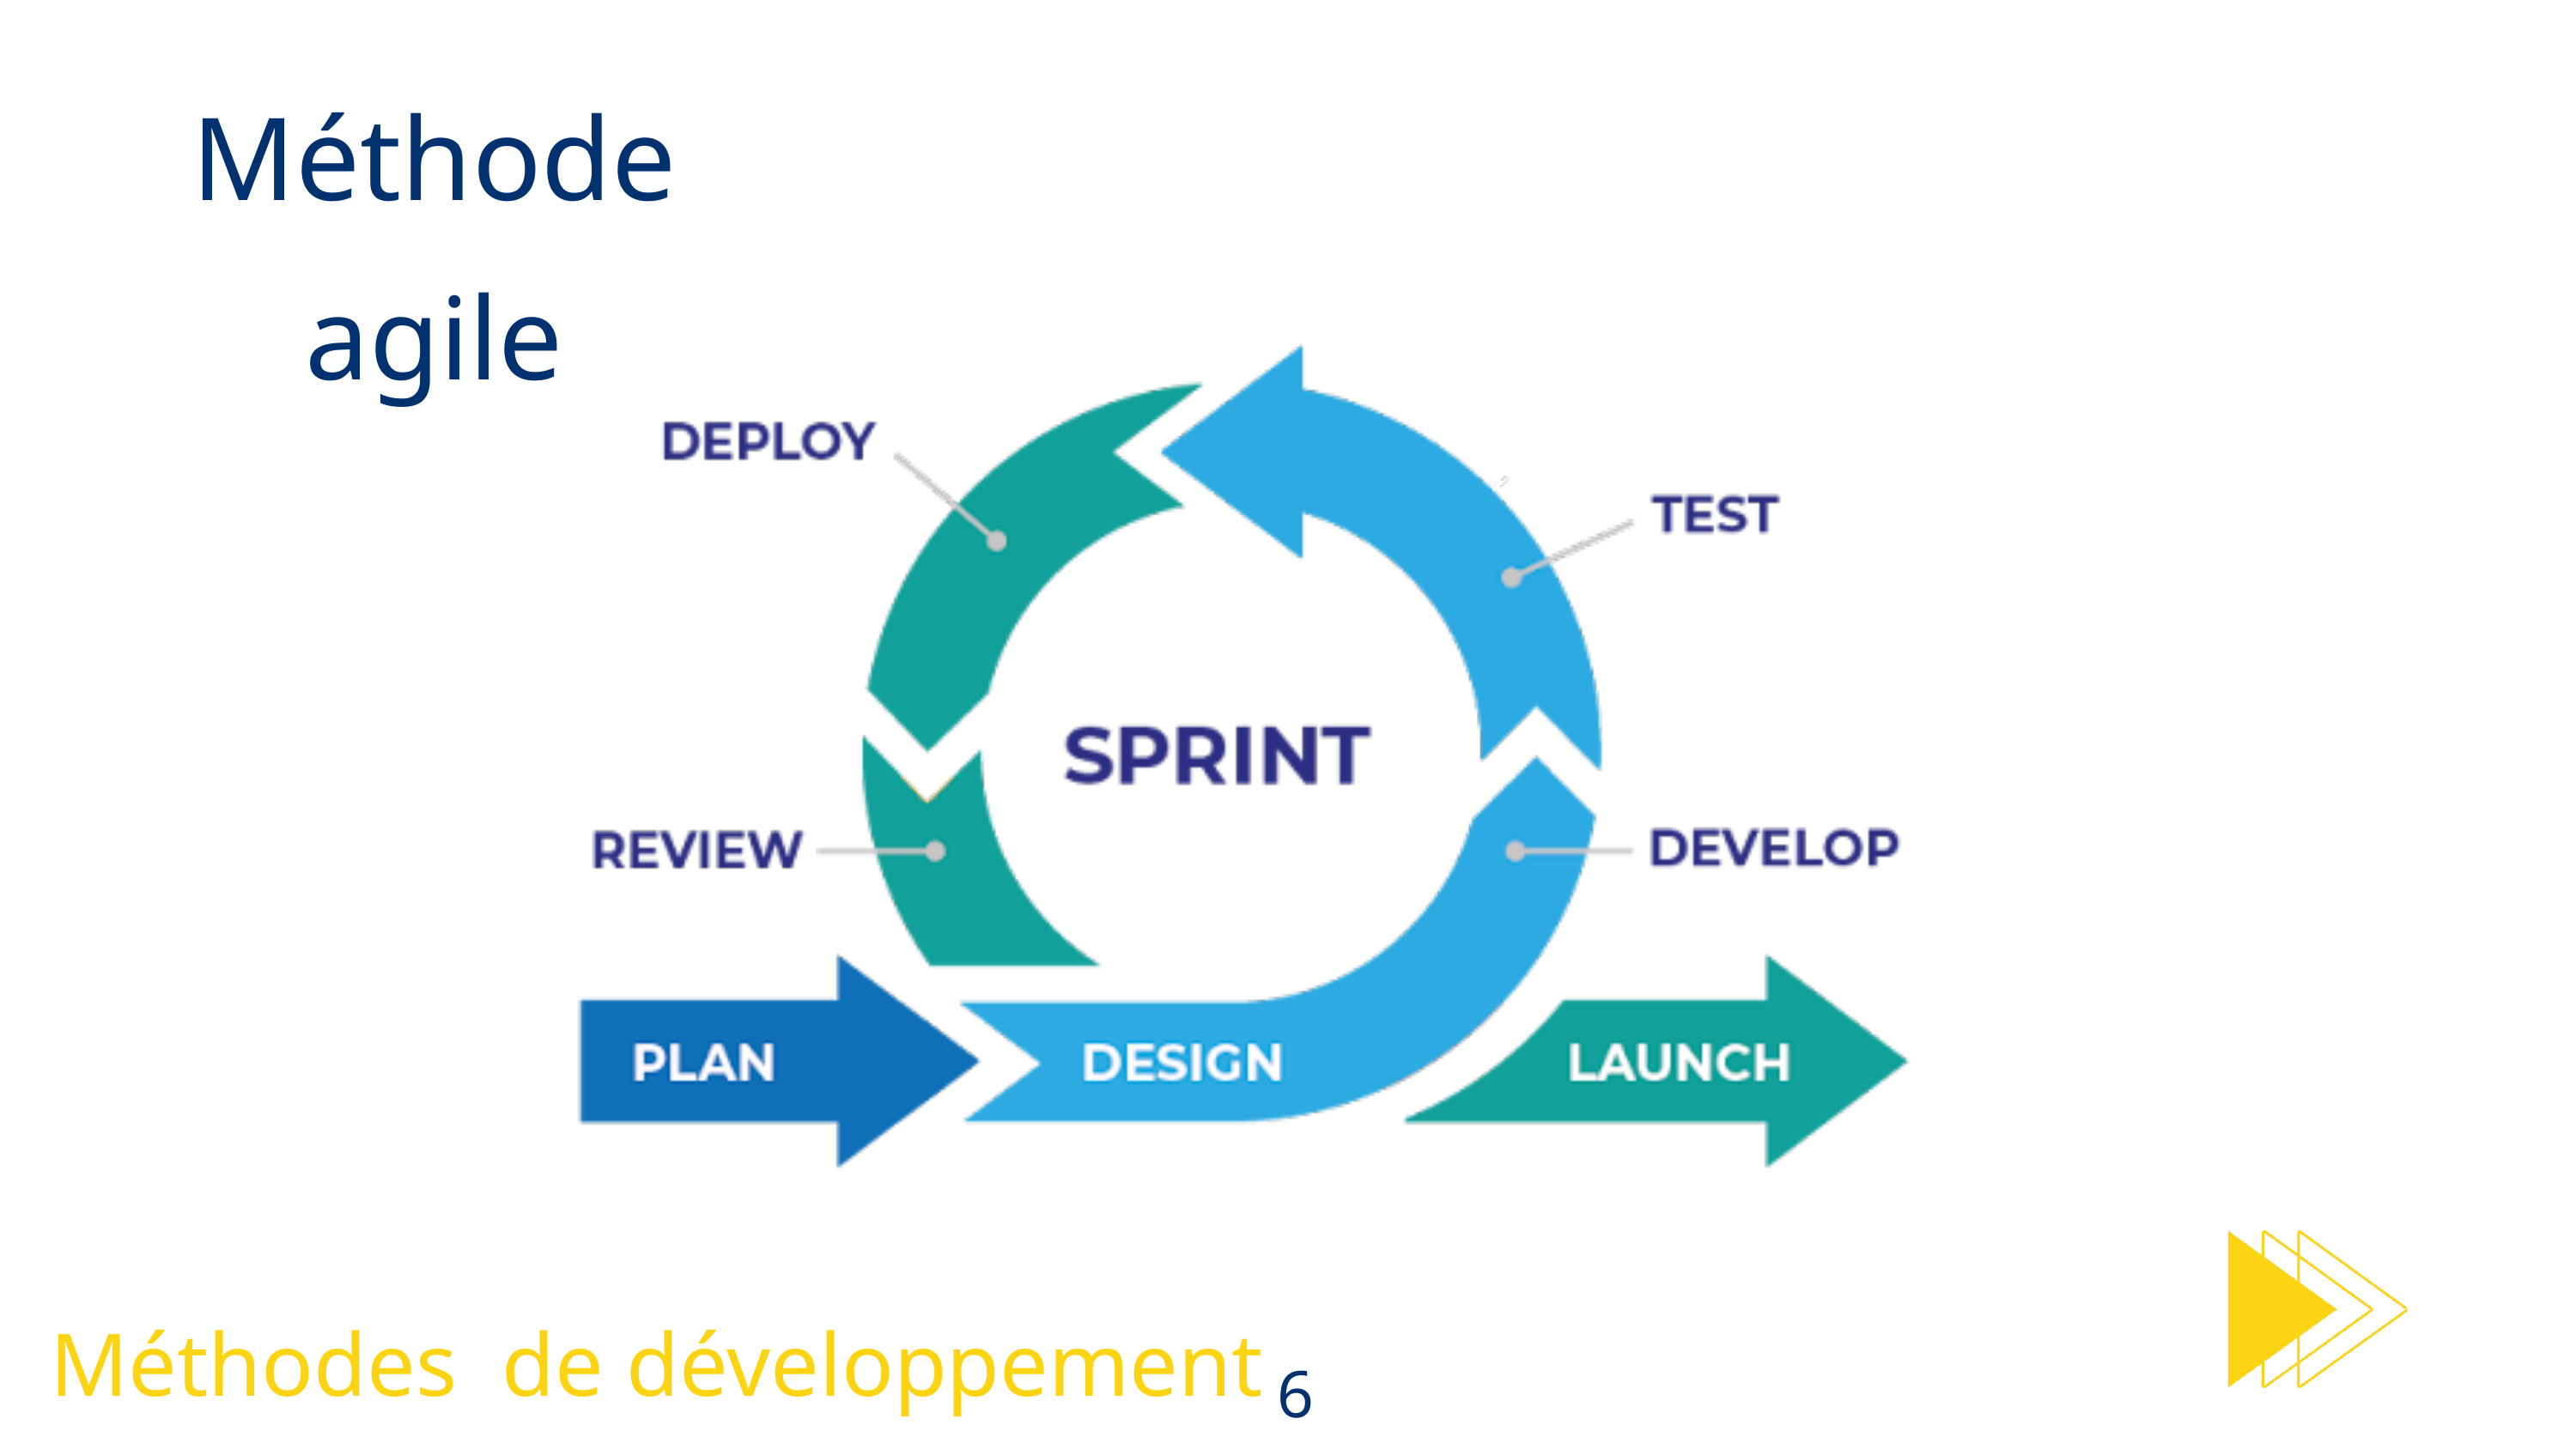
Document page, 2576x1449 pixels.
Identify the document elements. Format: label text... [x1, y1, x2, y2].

text_box [542, 259, 2014, 1203]
text_box Méthodes de développement [36, 1278, 1278, 1414]
text_box 6 [1277, 1340, 1315, 1431]
text_box [2227, 1230, 2408, 1388]
text_box Méthode agile [73, 43, 796, 403]
